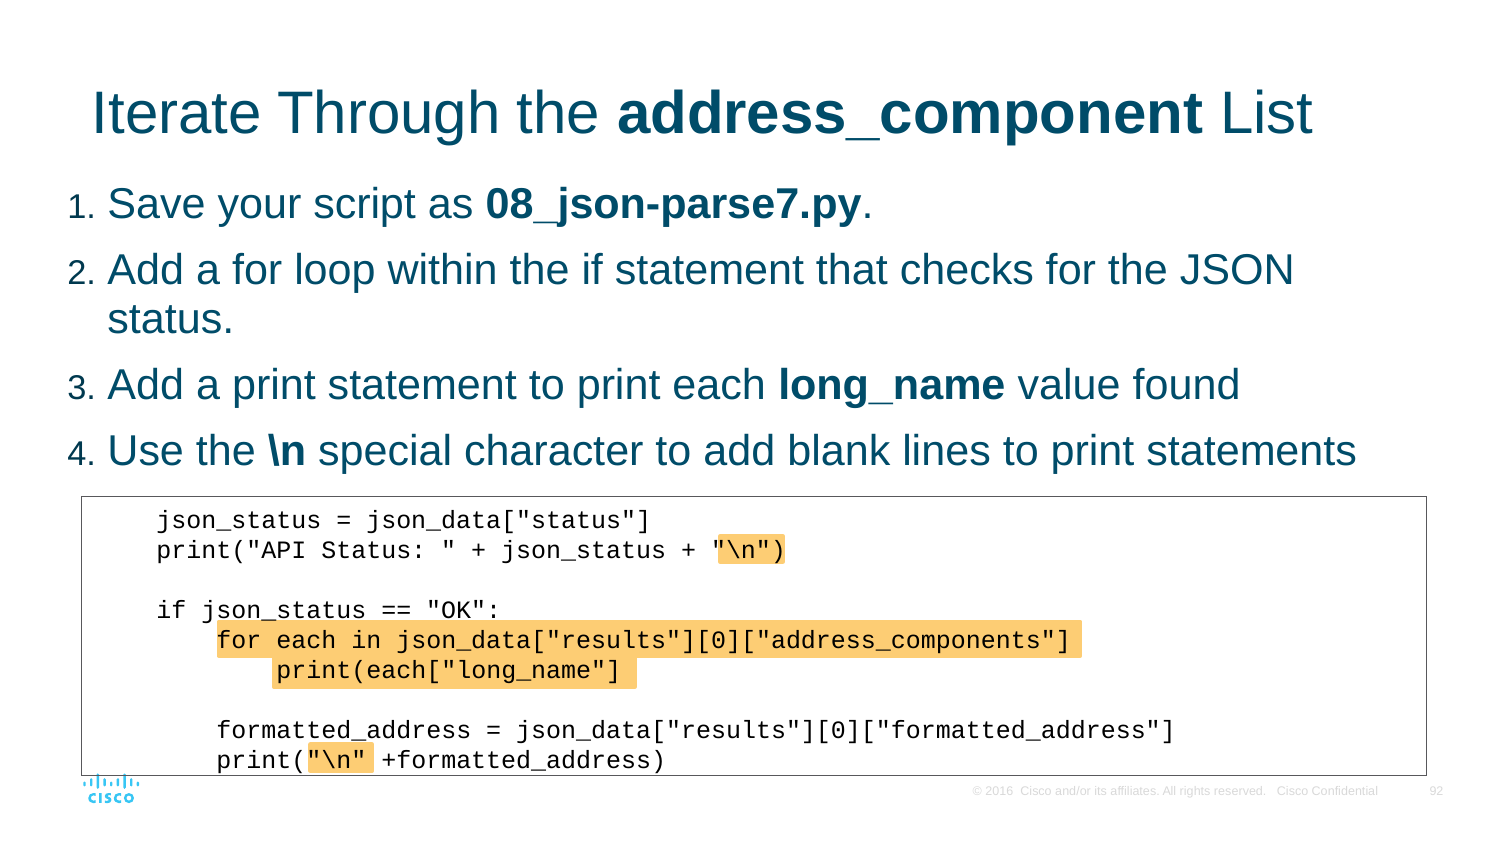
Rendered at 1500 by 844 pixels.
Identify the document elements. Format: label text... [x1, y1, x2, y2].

title Iterate Through the address_component List [76, 55, 1446, 176]
list Save your script as 08_json-parse7.py. Add a for loop within the if statement that checks for the JSON status. Add a print statement to print each long_name value found Use the \n special character to add blank lines to print statements [42, 171, 1427, 487]
text_box json_status = json_data["status"] print("API Status: " + json_status + "\n") if json_status == "OK": for each in json_data["results"][0]["address_components"] print(each["long_name"] formatted_address = json_data["results"][0]["formatted_address"] print("\n" +formatted_address) [81, 496, 1427, 776]
